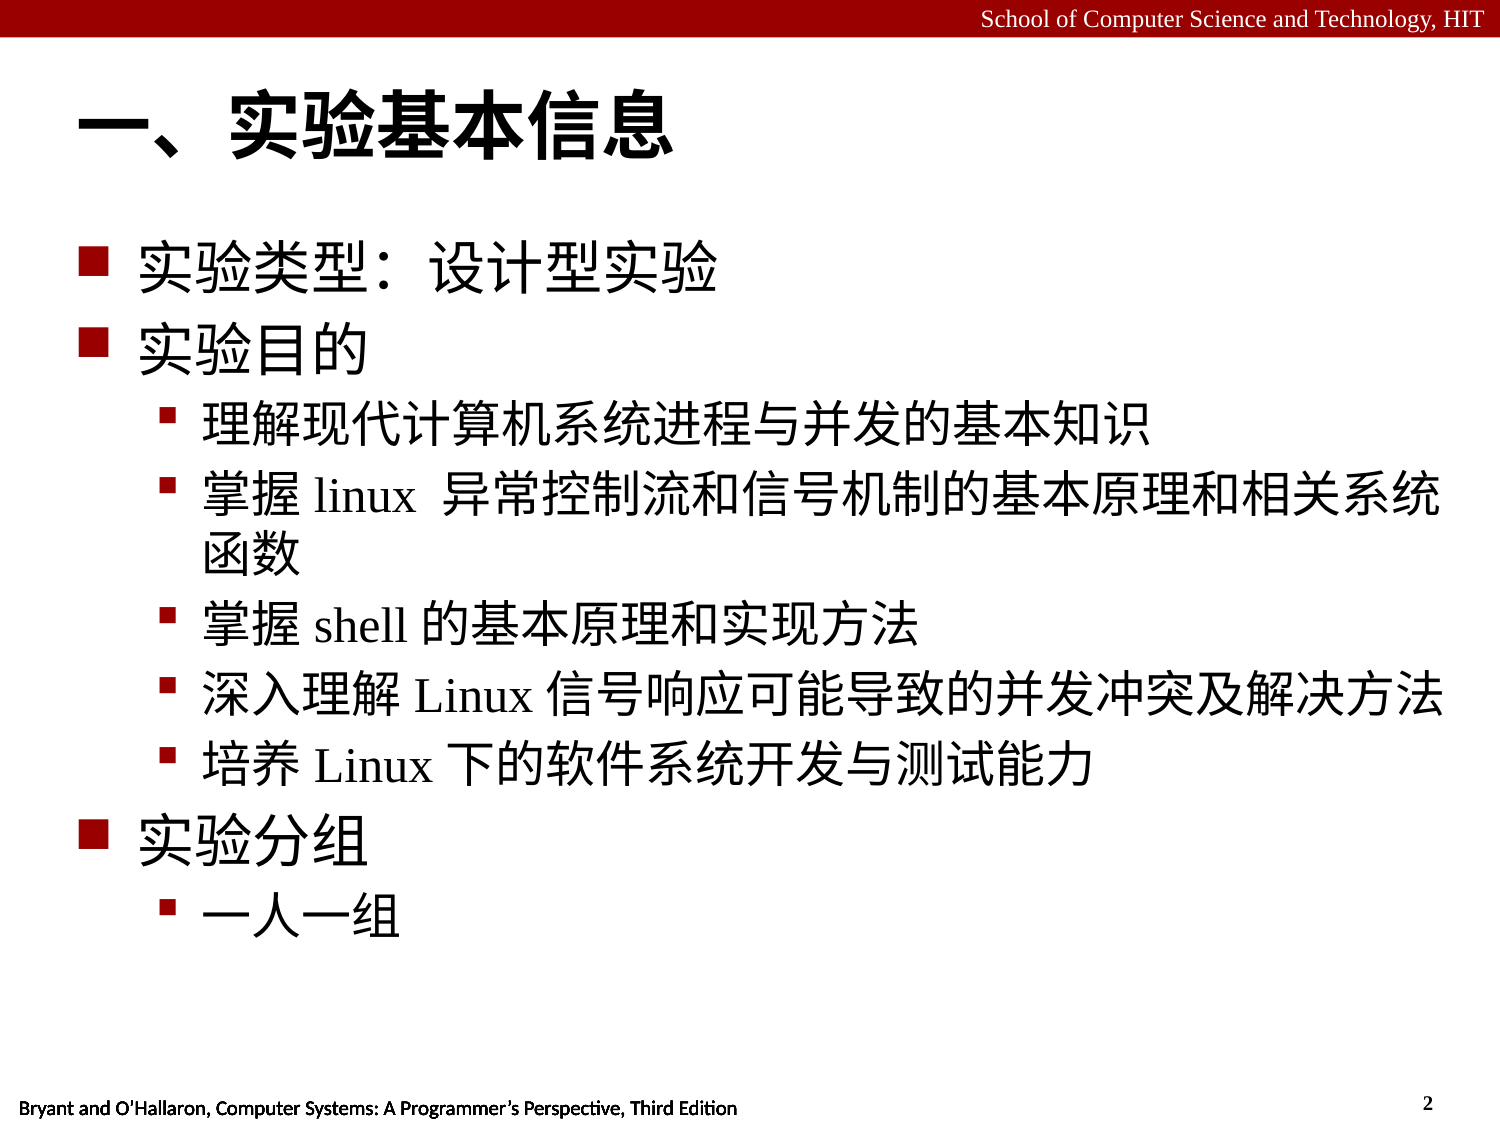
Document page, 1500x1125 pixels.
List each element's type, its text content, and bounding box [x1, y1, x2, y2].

title 一、实验基本信息 [61, 60, 1488, 187]
list 实验类型：设计型实验 实验目的 理解现代计算机系统进程与并发的基本知识 掌握linux 异常控制流和信号机制的基本原理和相关系统函数 掌握shell的基本原理和实现方法 深入理解Linux信号响应可能导致的并发冲突及解决方法 培养Linux下的软件系统开发与测试能力 实验分组 一人一组 [64, 223, 1476, 1088]
